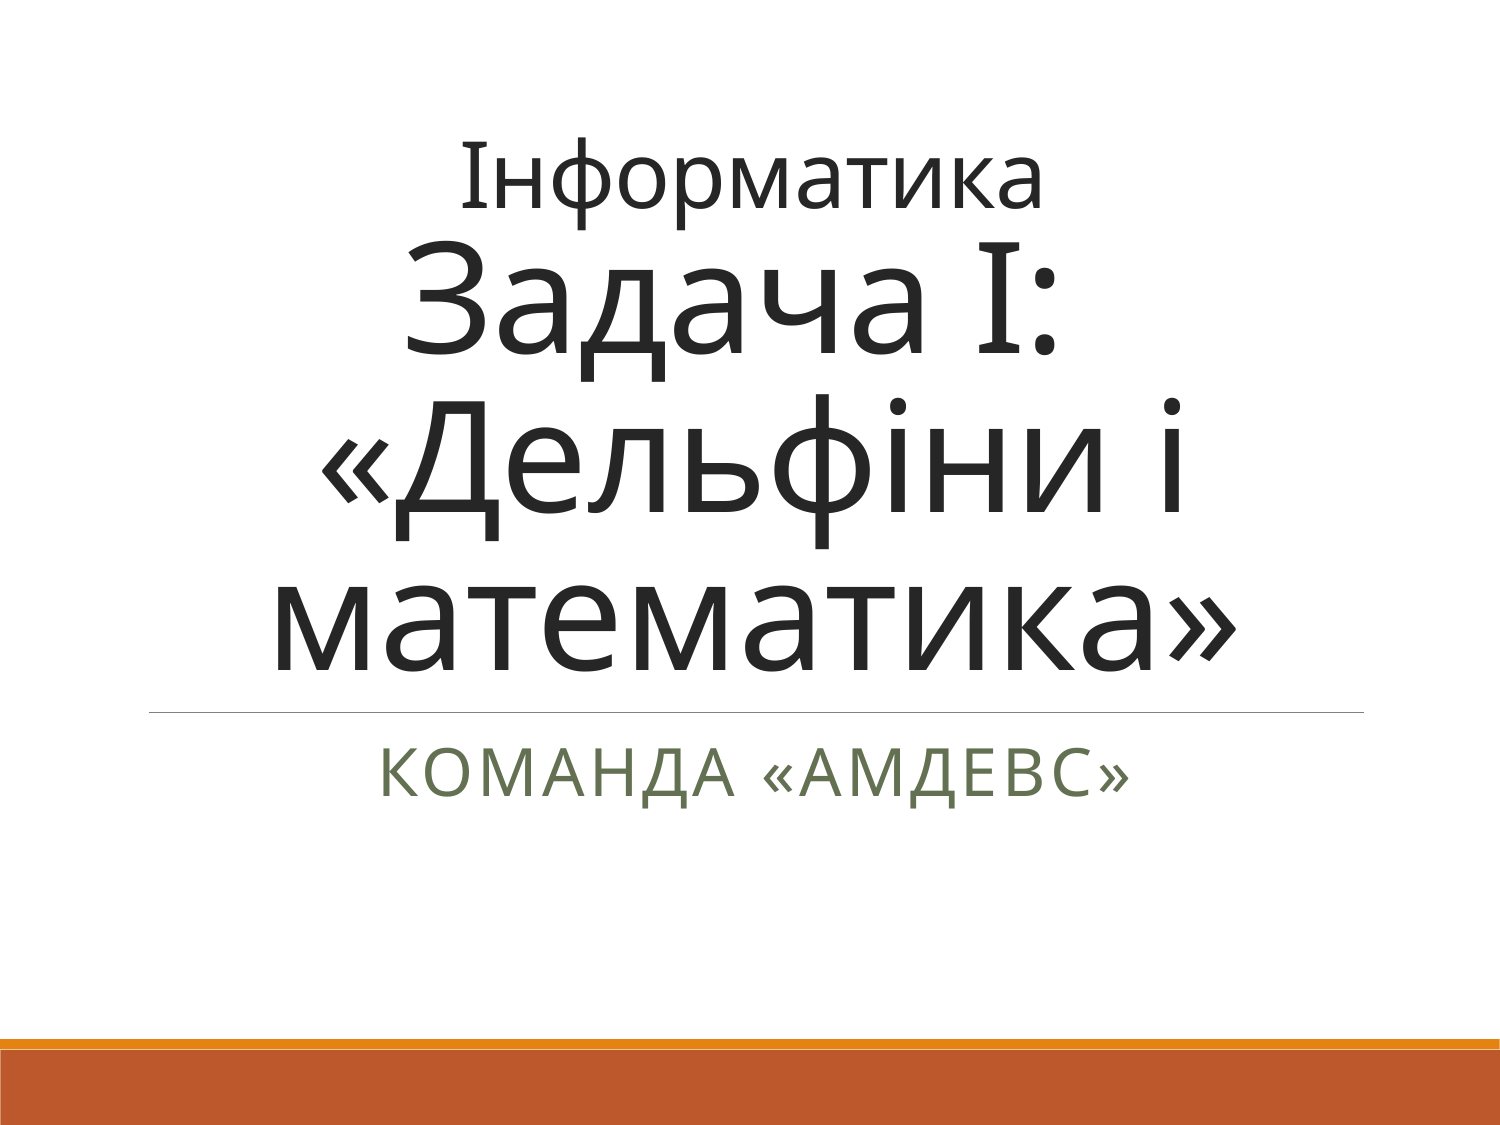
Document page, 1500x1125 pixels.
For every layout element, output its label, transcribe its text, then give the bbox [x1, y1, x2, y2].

title Інформатика Задача I: «Дельфіни і математика» [135, 124, 1373, 710]
subtitle Команда «АМДЕВC» [135, 730, 1373, 919]
